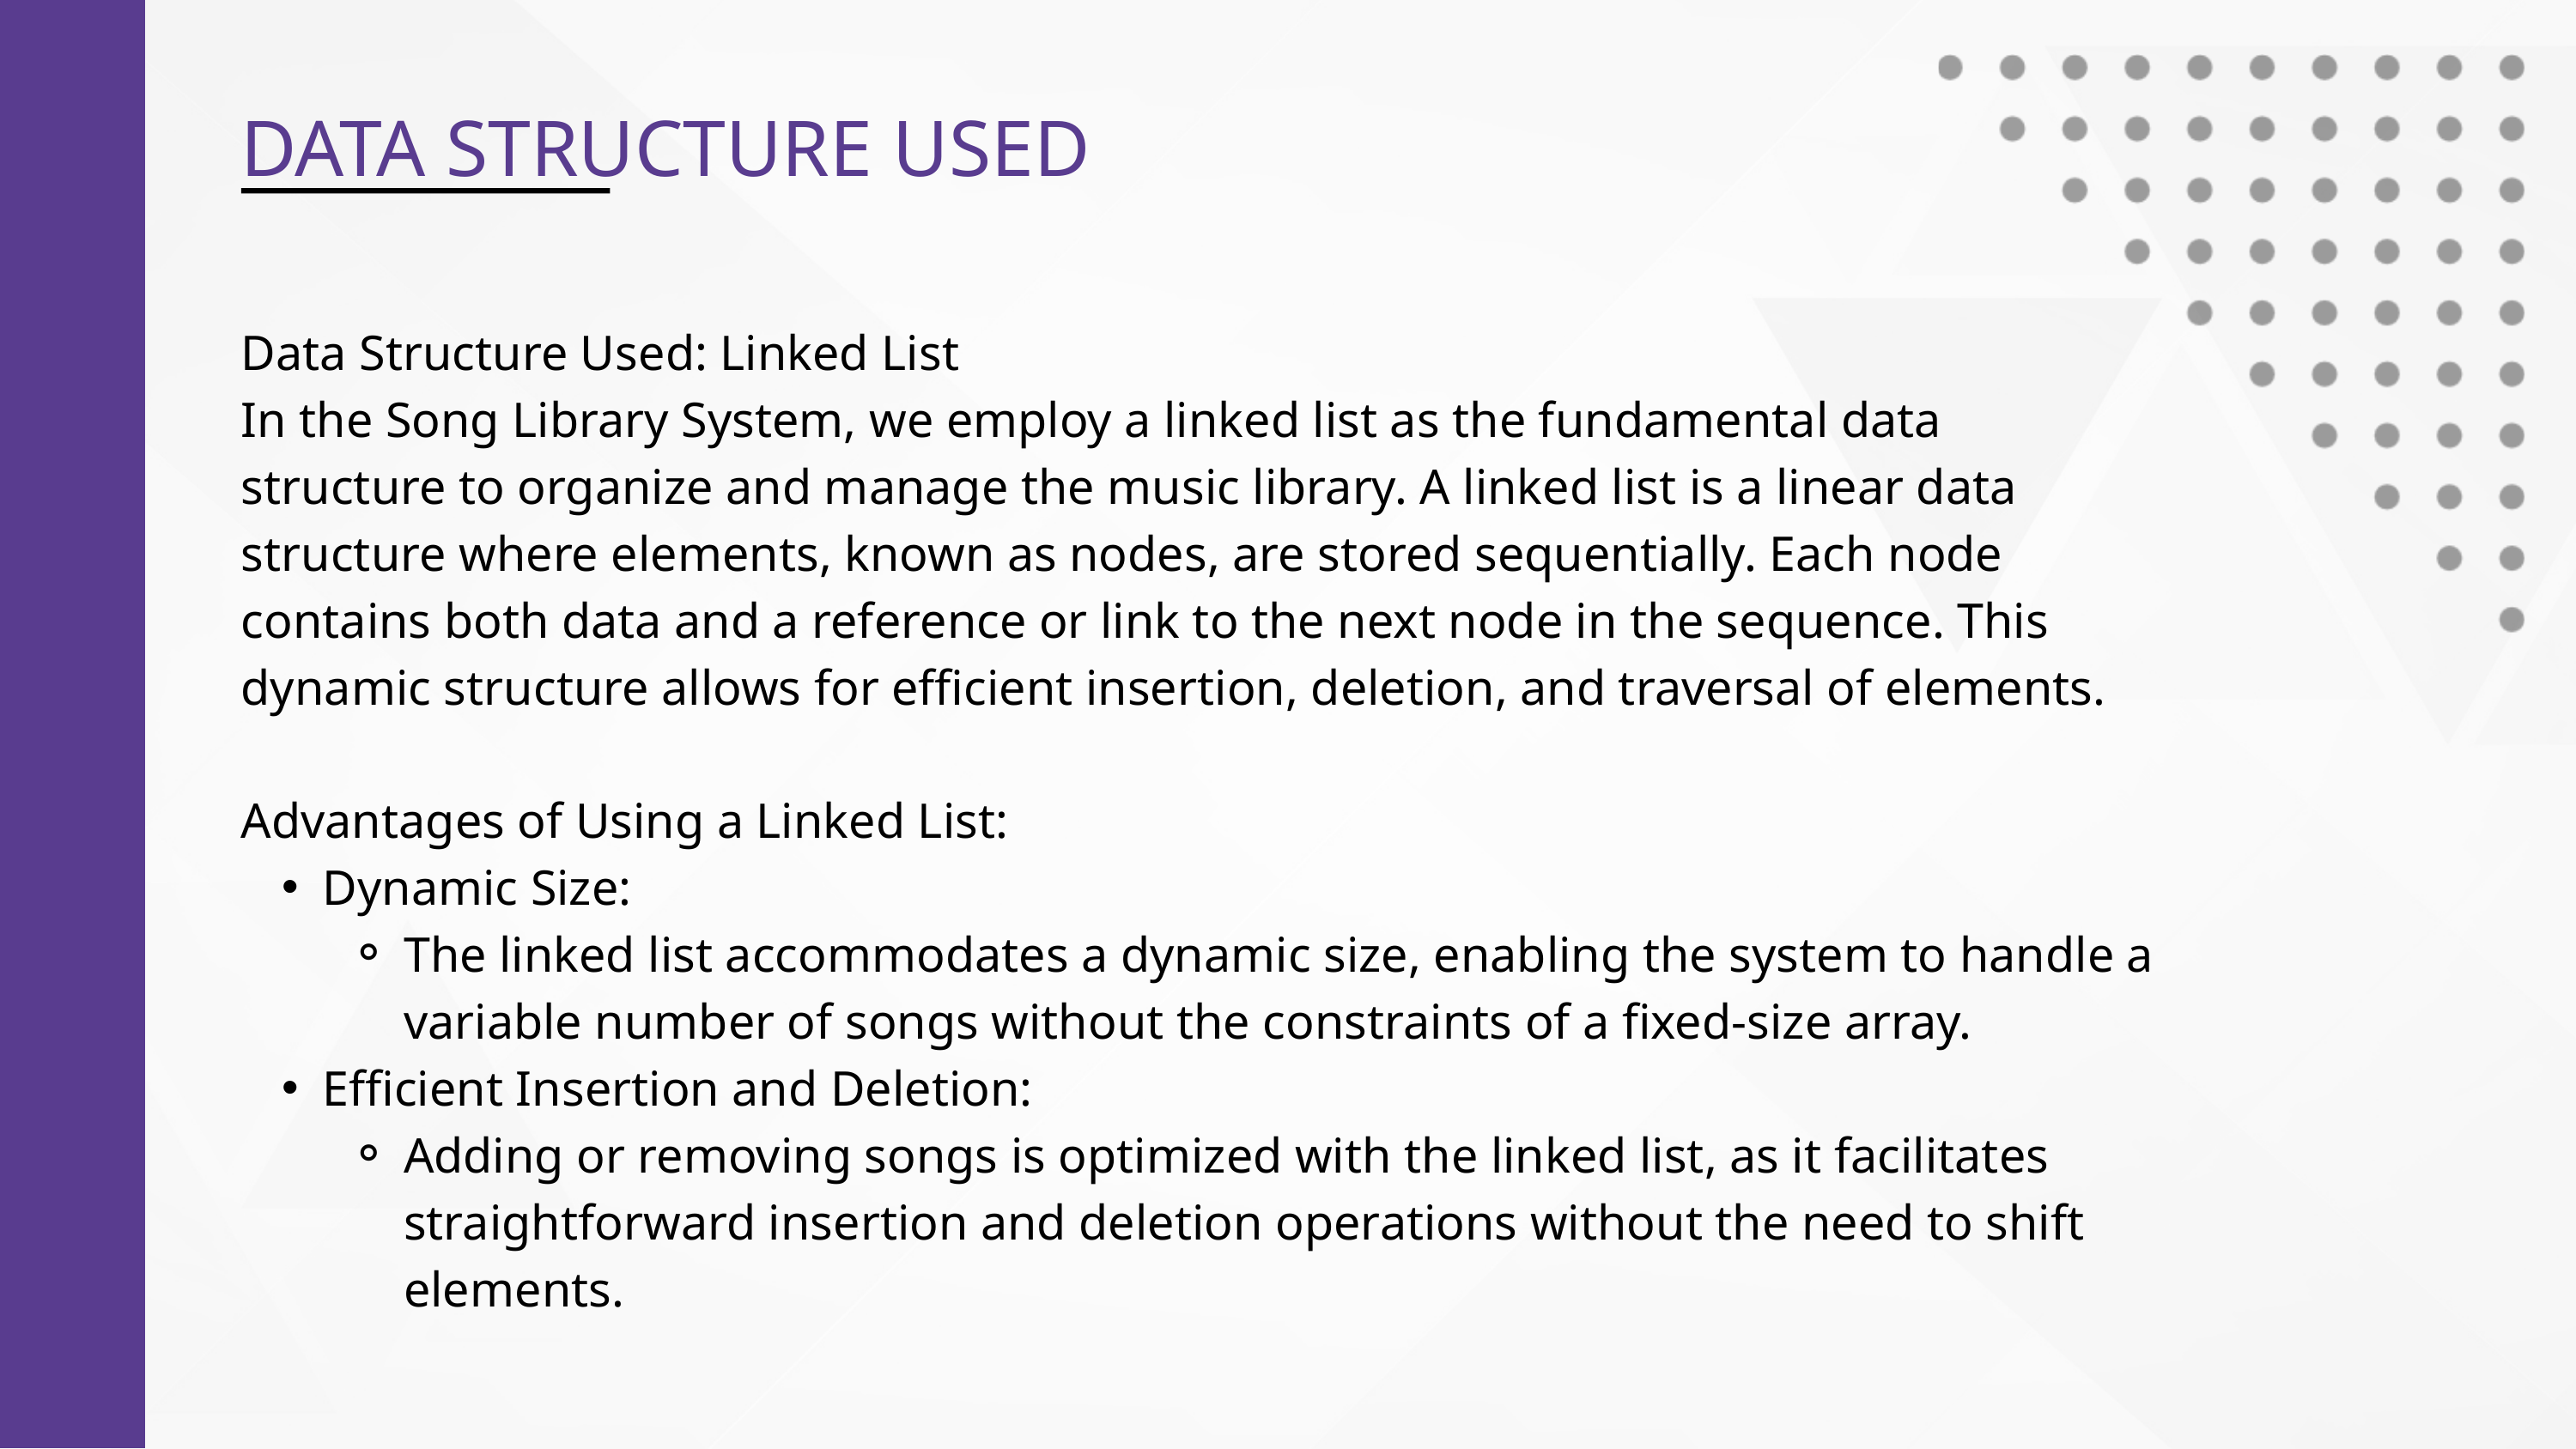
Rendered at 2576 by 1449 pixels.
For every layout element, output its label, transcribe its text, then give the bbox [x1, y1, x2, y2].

text_box DATA STRUCTURE USED [240, 84, 1237, 192]
text_box [147, 0, 2576, 1449]
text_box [0, 0, 145, 1449]
text_box [1938, 54, 2525, 634]
text_box Data Structure Used: Linked List In the Song Library System, we employ a linked list as the fundamental data structure to organize and manage the music library. A linked list is a linear data structure where elements, known as nodes, are stored sequentially. Each node contains both data and a reference or link to the next node in the sequence. This dynamic structure allows for efficient insertion, deletion, and traversal of elements. Advantages of Using a Linked List: Dynamic Size: The linked list accommodates a dynamic size, enabling the system to handle a variable number of songs without the constraints of a fixed-size array. Efficient Insertion and Deletion: Adding or removing songs is optimized with the linked list, as it facilitates straightforward insertion and deletion operations without the need to shift elements. [240, 312, 2159, 1384]
